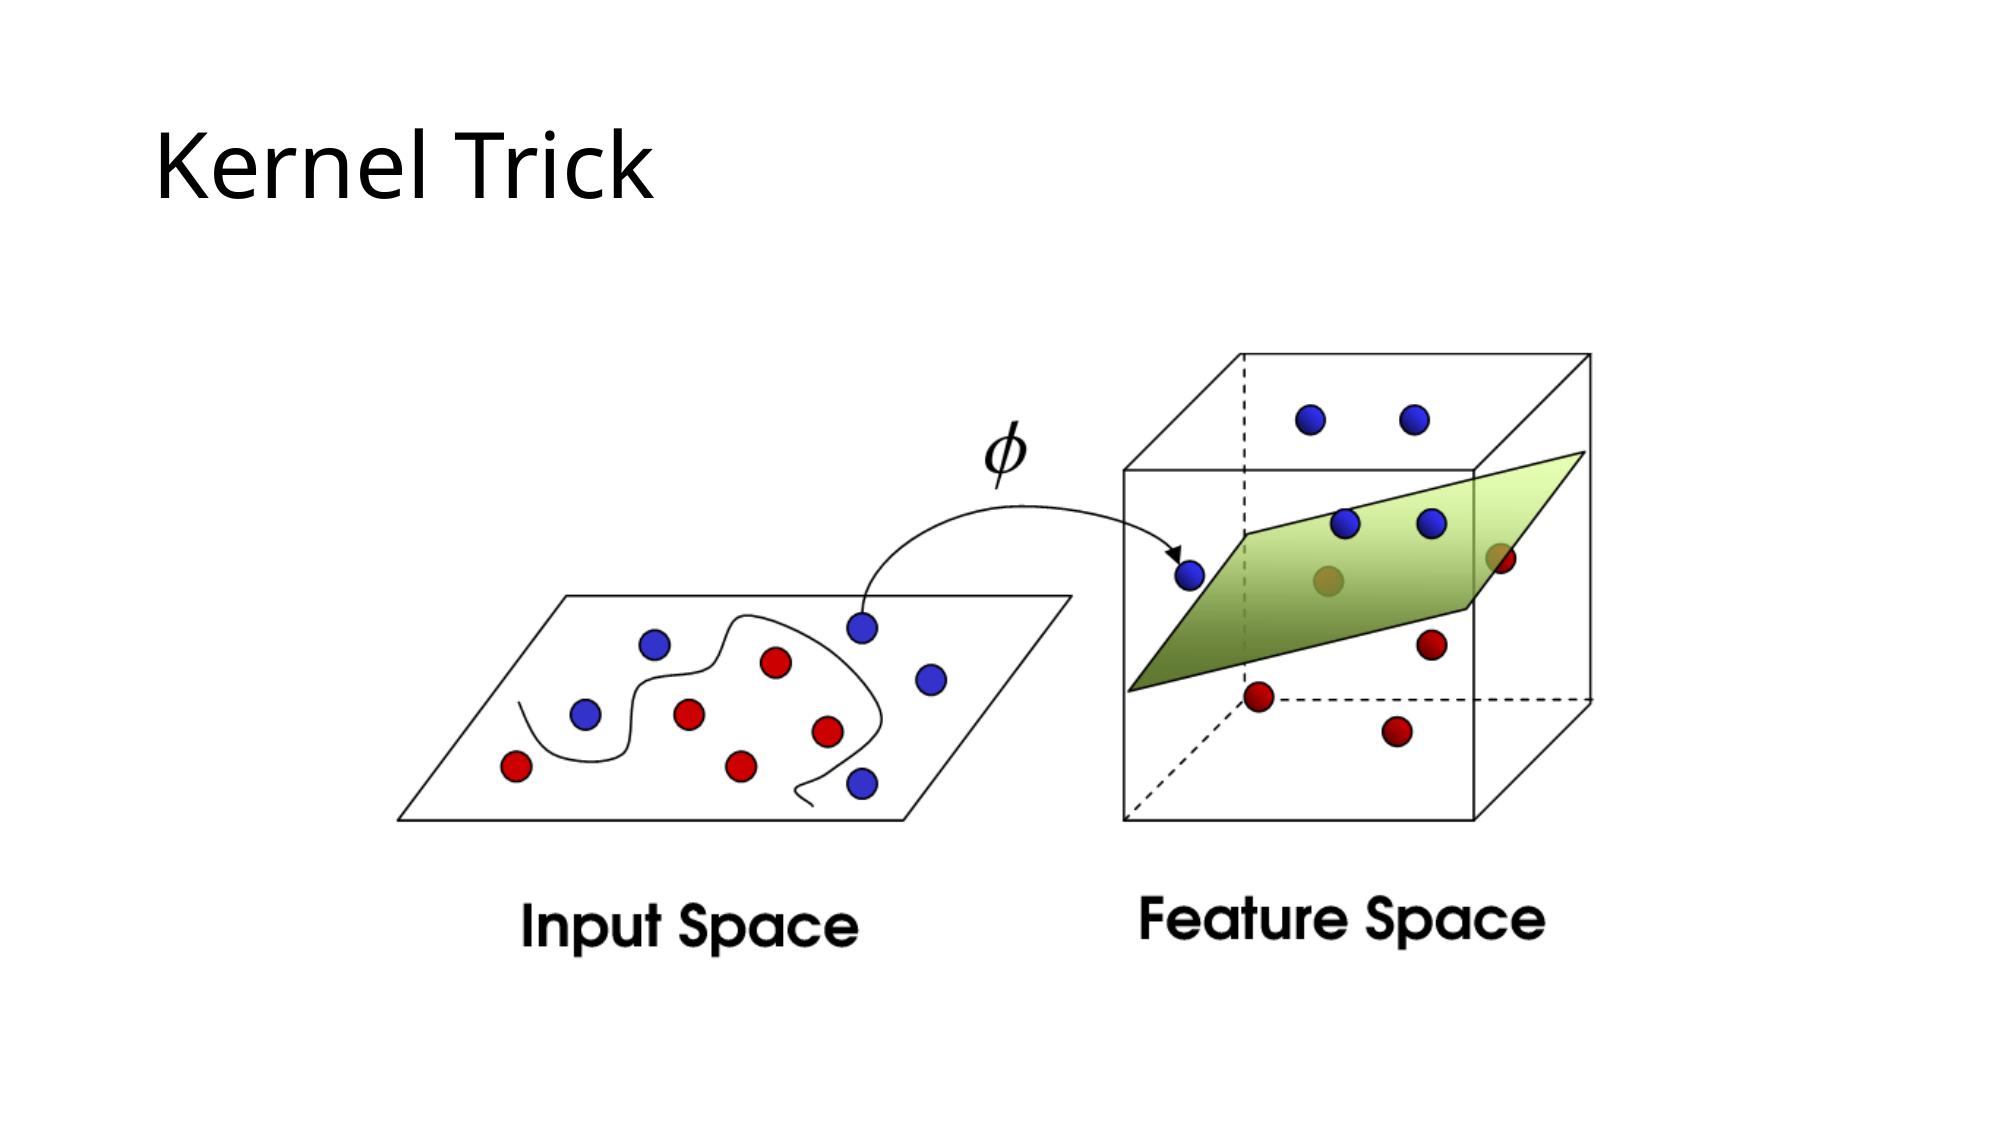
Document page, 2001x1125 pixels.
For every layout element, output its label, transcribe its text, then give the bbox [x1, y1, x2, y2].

title Kernel Trick [137, 59, 1863, 278]
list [362, 299, 1638, 1014]
